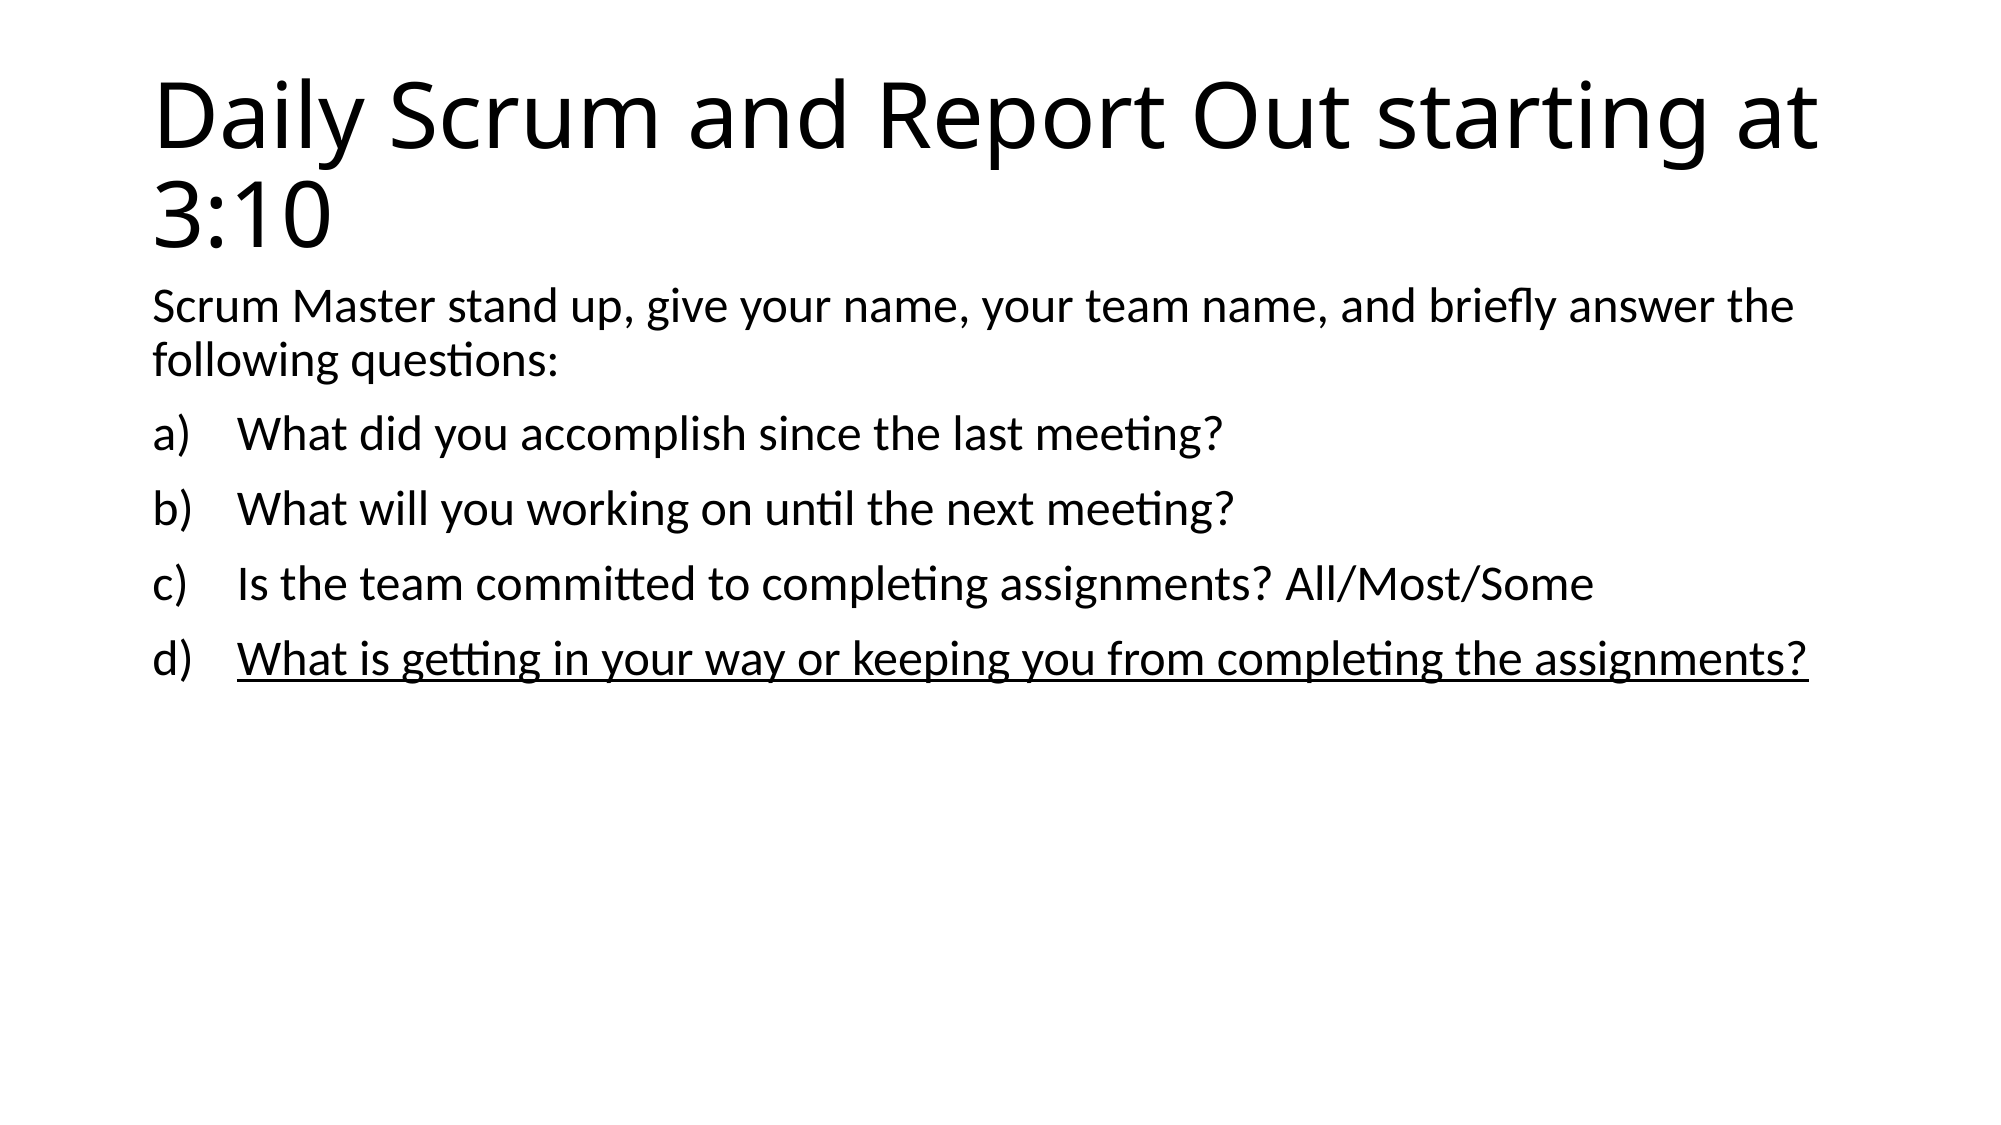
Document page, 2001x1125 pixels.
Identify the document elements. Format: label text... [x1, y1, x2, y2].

title Daily Scrum and Report Out starting at 3:10 [137, 59, 1863, 271]
list Scrum Master stand up, give your name, your team name, and briefly answer the following questions: What did you accomplish since the last meeting? What will you working on until the next meeting? Is the team committed to completing assignments? All/Most/Some What is getting in your way or keeping you from completing the assignments? [137, 271, 1863, 1014]
